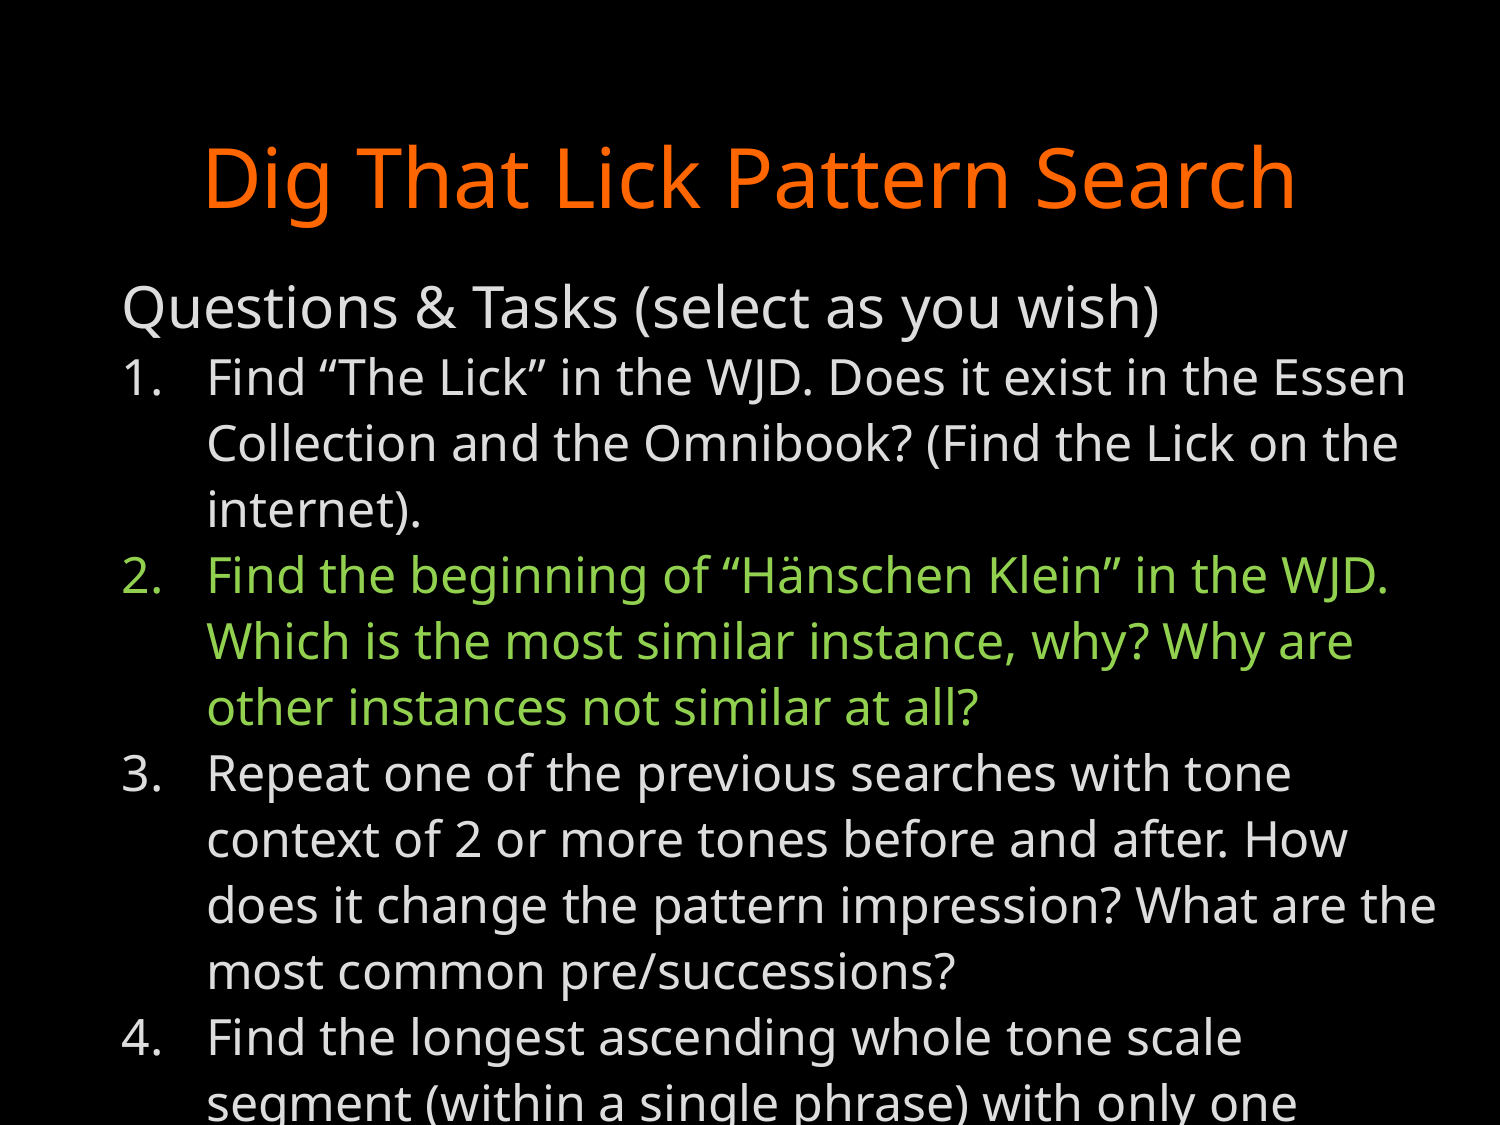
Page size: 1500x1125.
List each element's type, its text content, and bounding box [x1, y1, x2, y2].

text_box Questions & Tasks (select as you wish) Find “The Lick” in the WJD. Does it exist in the Essen Collection and the Omnibook? (Find the Lick on the internet). Find the beginning of “Hänschen Klein” in the WJD. Which is the most similar instance, why? Why are other instances not similar at all? Repeat one of the previous searches with tone context of 2 or more tones before and after. How does it change the pattern impression? What are the most common pre/successions? Find the longest ascending whole tone scale segment (within a single phrase) with only one search request. [41, 255, 1459, 1125]
title Dig That Lick Pattern Search [112, 87, 1389, 255]
